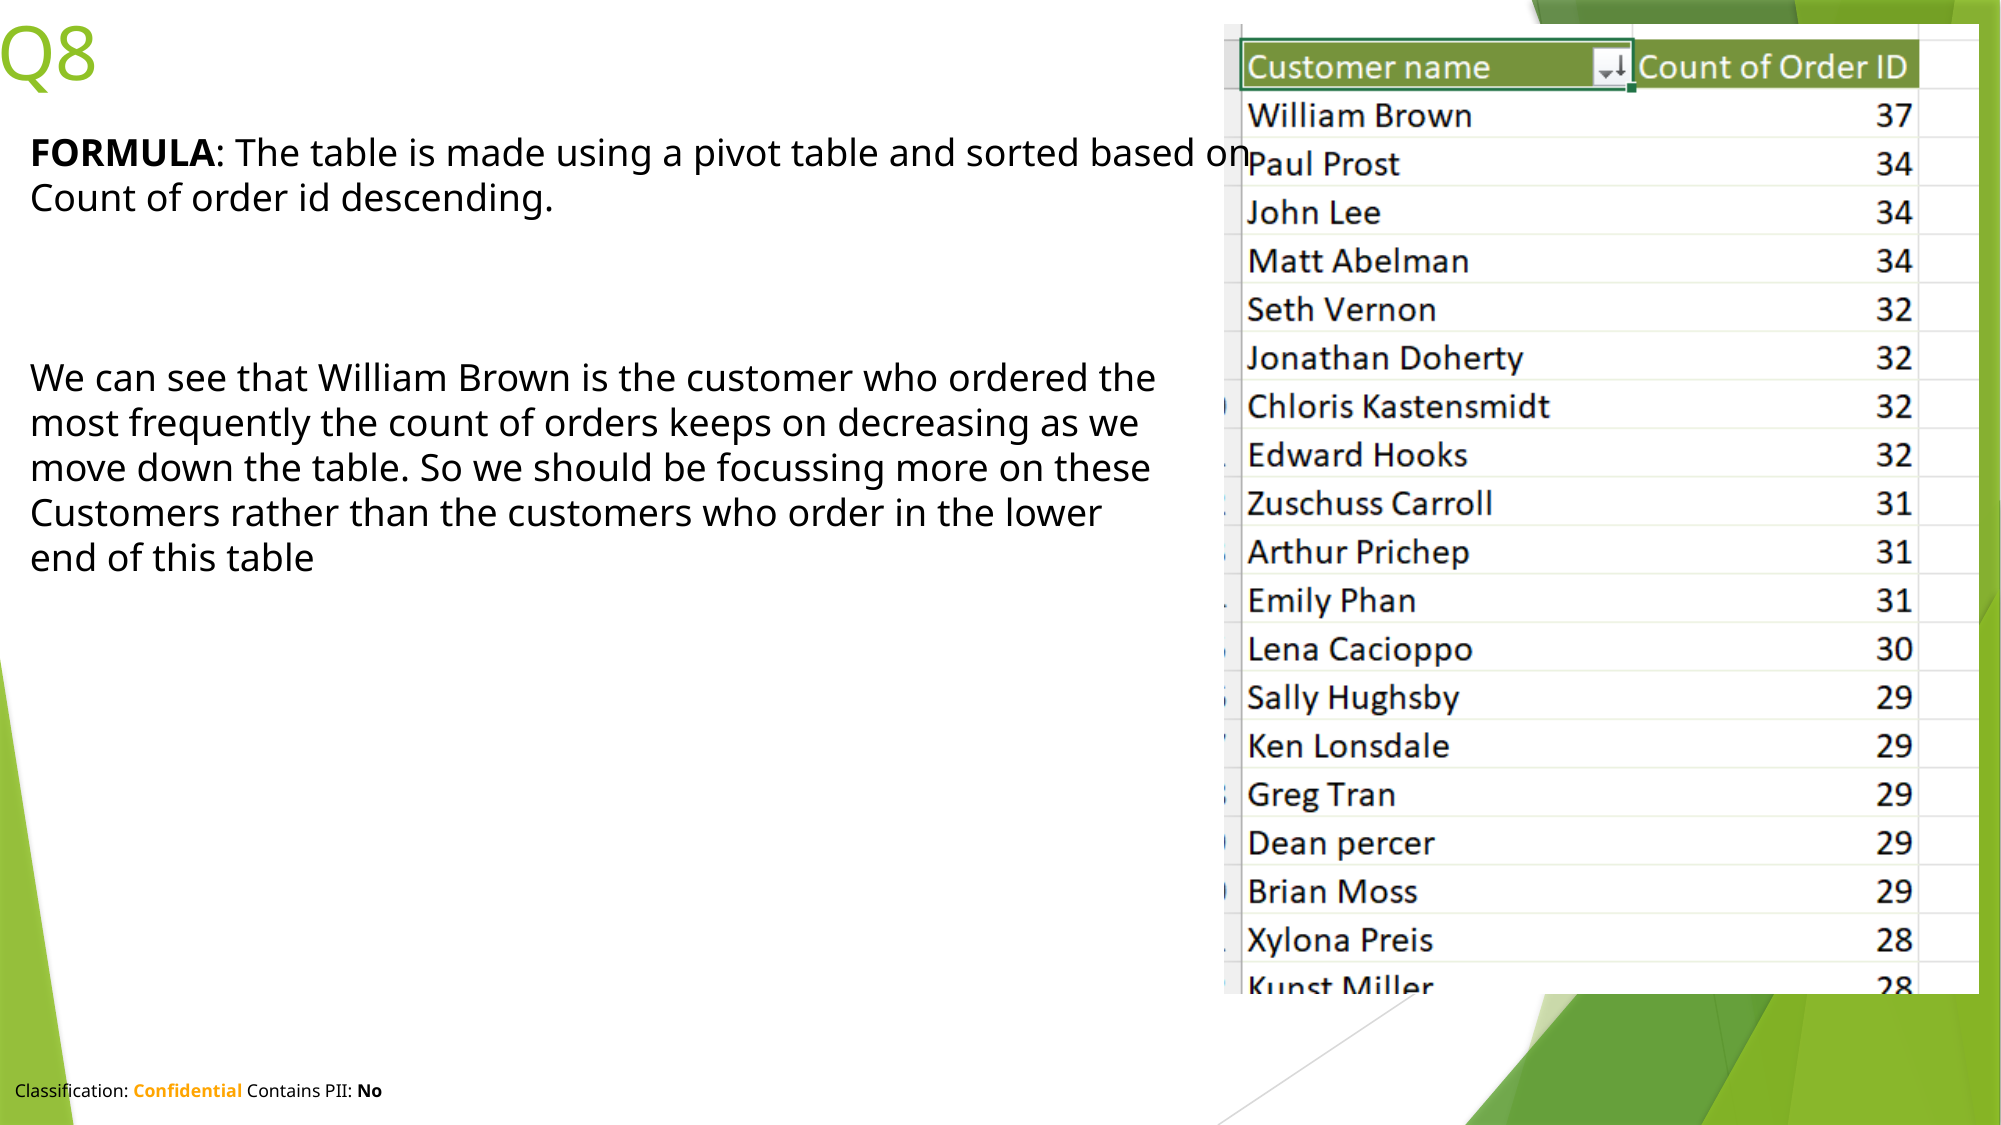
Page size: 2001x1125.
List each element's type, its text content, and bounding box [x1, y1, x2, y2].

picture [1223, 24, 1980, 995]
title Q8 [0, 0, 134, 122]
text_box FORMULA: The table is made using a pivot table and sorted based on Count of order id descending. We can see that William Brown is the customer who ordered the most frequently the count of orders keeps on decreasing as we move down the table. So we should be focussing more on these Customers rather than the customers who order in the lower end of this table [14, 121, 1218, 587]
